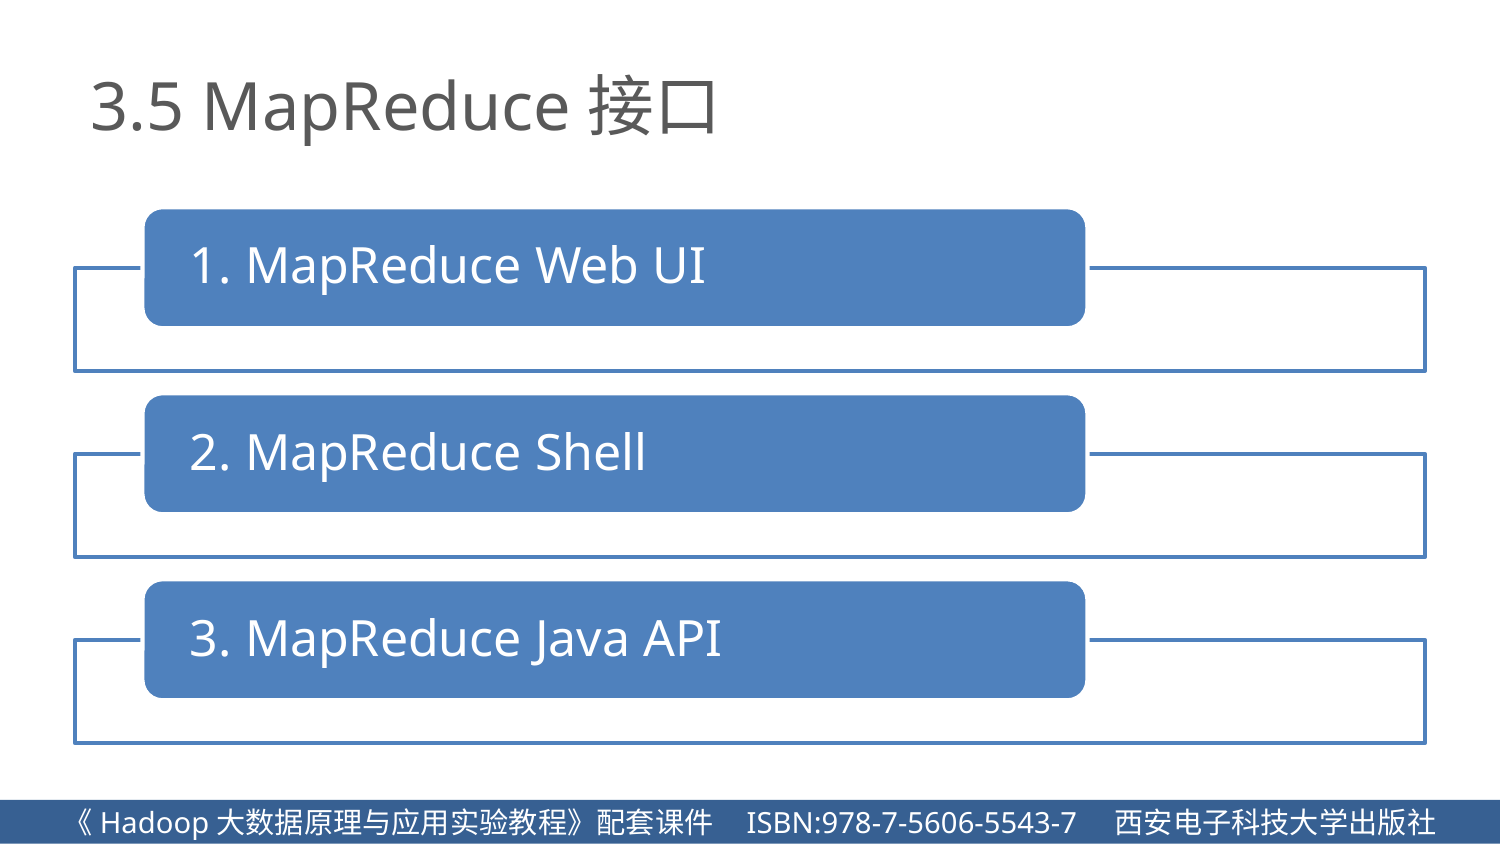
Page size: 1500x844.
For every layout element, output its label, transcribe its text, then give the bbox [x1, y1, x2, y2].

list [74, 196, 1426, 754]
title 3.5 MapReduce接口 [75, 33, 1425, 175]
